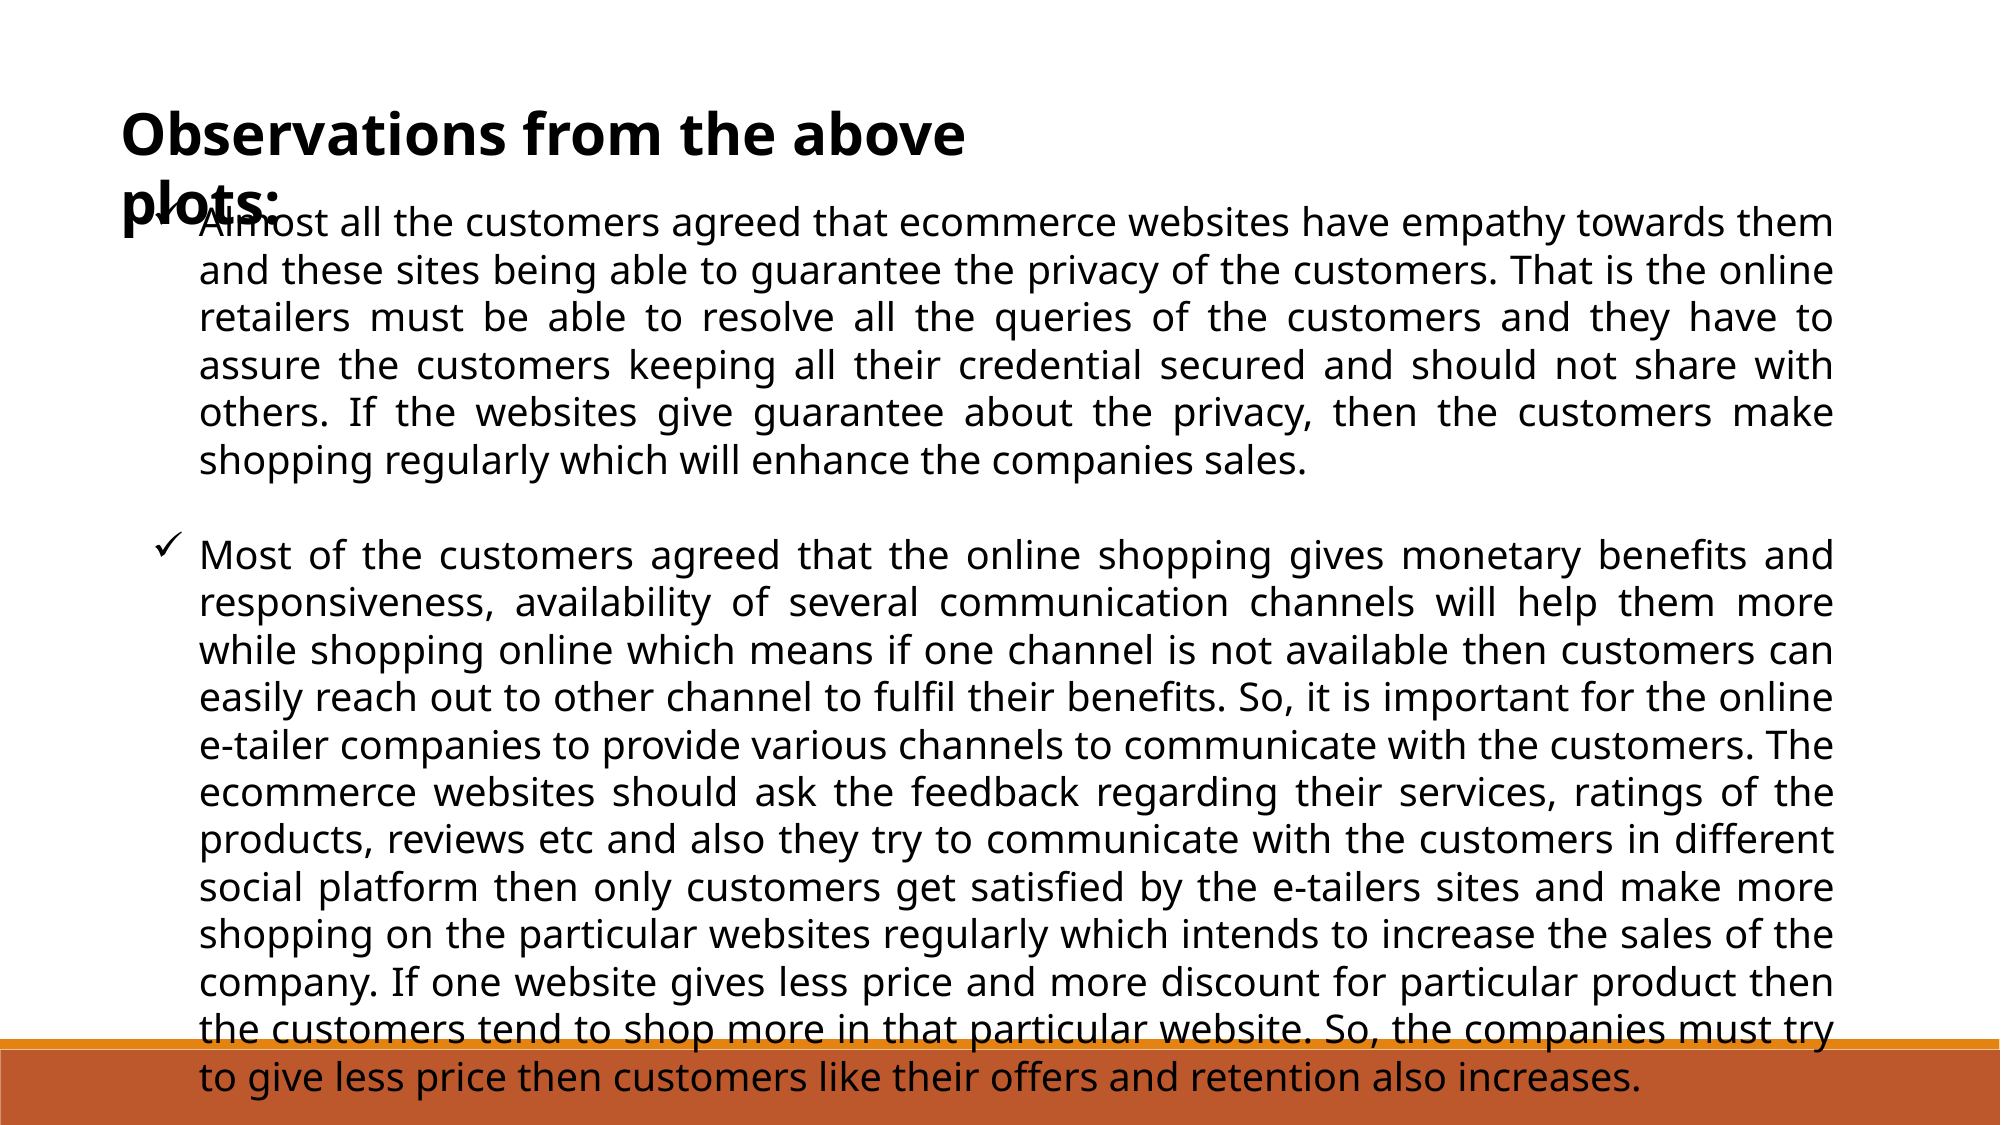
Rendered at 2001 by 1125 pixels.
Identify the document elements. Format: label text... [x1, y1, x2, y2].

text_box Observations from the above plots: [105, 89, 1101, 244]
text_box Almost all the customers agreed that ecommerce websites have empathy towards them and these sites being able to guarantee the privacy of the customers. That is the online retailers must be able to resolve all the queries of the customers and they have to assure the customers keeping all their credential secured and should not share with others. If the websites give guarantee about the privacy, then the customers make shopping regularly which will enhance the companies sales. Most of the customers agreed that the online shopping gives monetary benefits and responsiveness, availability of several communication channels will help them more while shopping online which means if one channel is not available then customers can easily reach out to other channel to fulfil their benefits. So, it is important for the online e-tailer companies to provide various channels to communicate with the customers. The ecommerce websites should ask the feedback regarding their services, ratings of the products, reviews etc and also they try to communicate with the customers in different social platform then only customers get satisfied by the e-tailers sites and make more shopping on the particular websites regularly which intends to increase the sales of the company. If one website gives less price and more discount for particular product then the customers tend to shop more in that particular website. So, the companies must try to give less price then customers like their offers and retention also increases. [137, 189, 1852, 1125]
